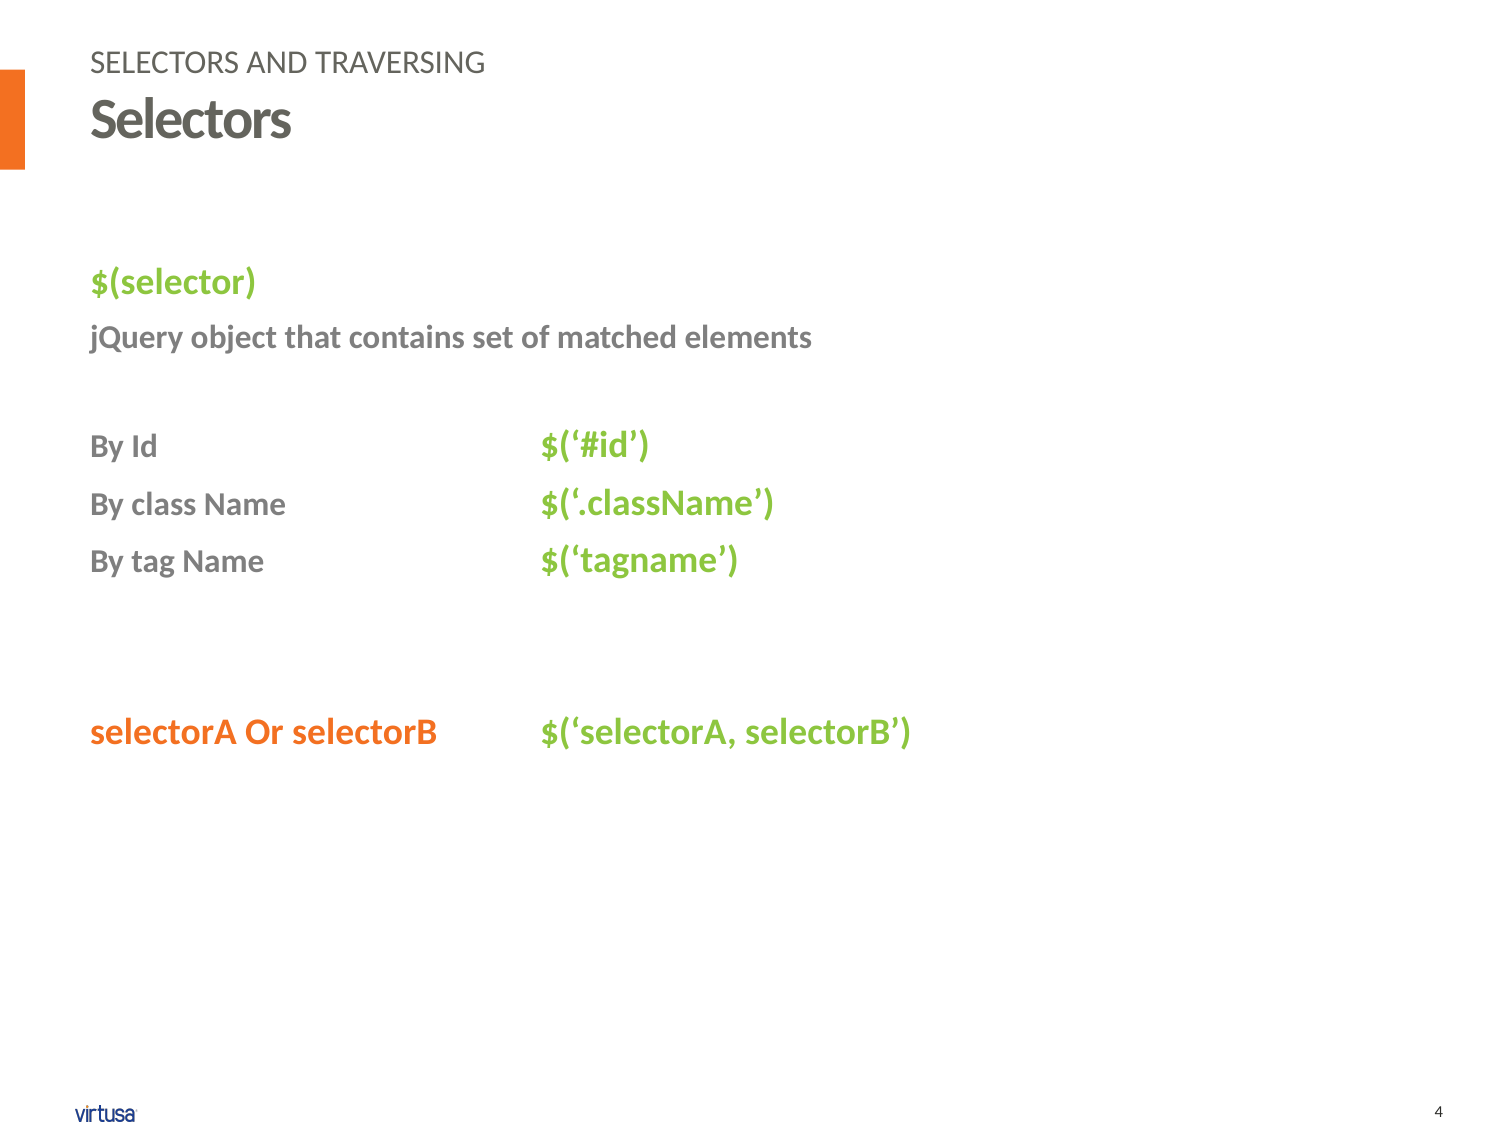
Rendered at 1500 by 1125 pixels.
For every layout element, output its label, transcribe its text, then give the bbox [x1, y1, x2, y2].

list Selectors and Traversing [75, 24, 1425, 75]
title Selectors [75, 76, 1425, 163]
list $(selector) jQuery object that contains set of matched elements By Id $(‘#id’) By class Name $(‘.className’) By tag Name $(‘tagname’) selectorA Or selectorB $(‘selectorA, selectorB’) [75, 249, 1425, 1050]
